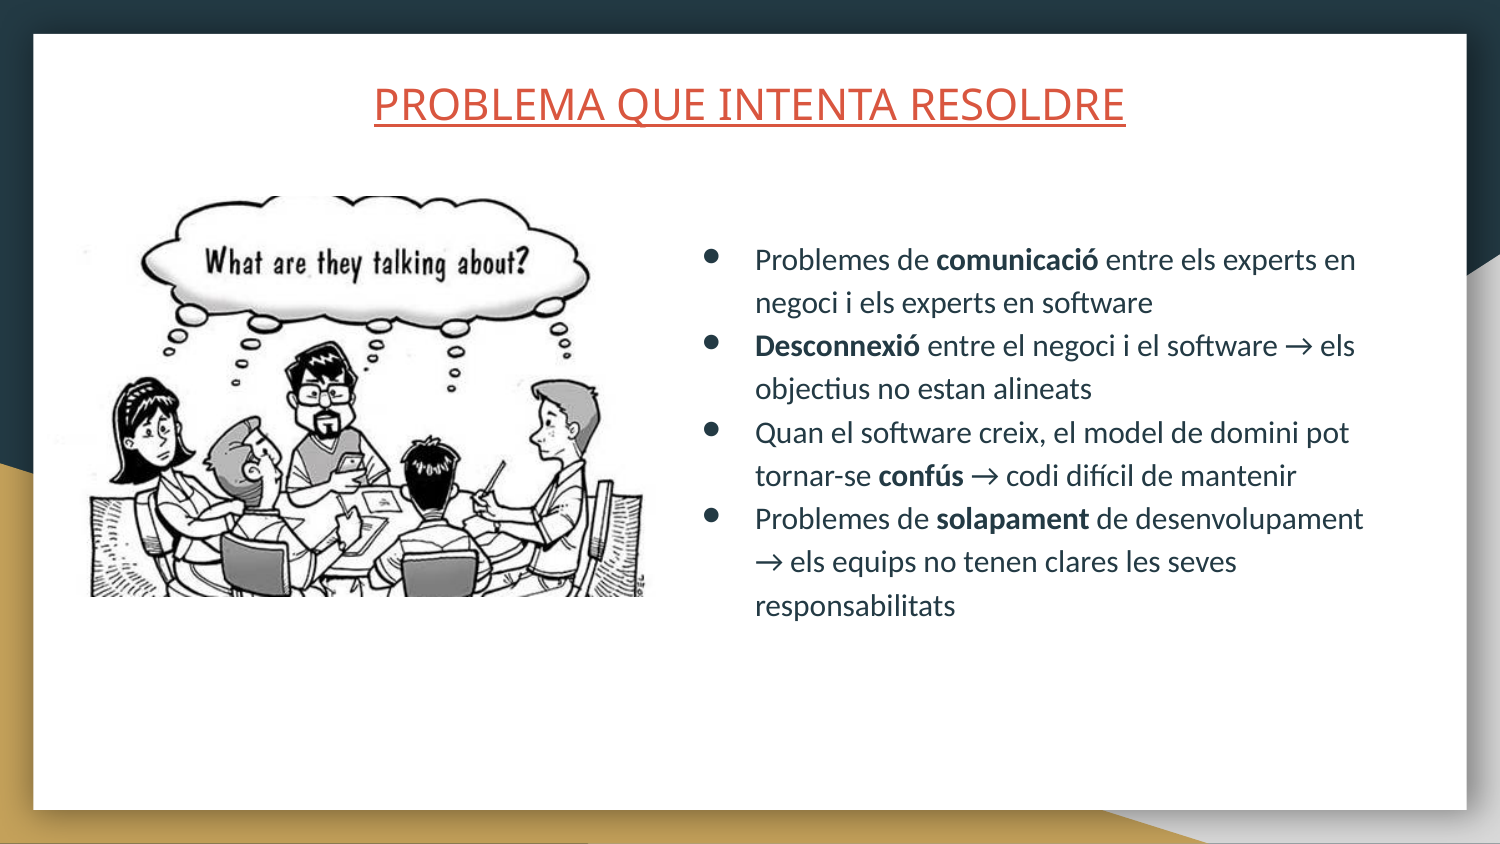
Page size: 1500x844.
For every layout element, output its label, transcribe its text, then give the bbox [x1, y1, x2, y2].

picture [47, 196, 679, 597]
list Problemes de comunicació entre els experts en negoci i els experts en software Desconnexió entre el negoci i el software → els objectius no estan alineats Quan el software creix, el model de domini pot tornar-se confús → codi difícil de mantenir Problemes de solapament de desenvolupament → els equips no tenen clares les seves responsabilitats [664, 218, 1393, 669]
title PROBLEMA QUE INTENTA RESOLDRE [134, 61, 1366, 218]
